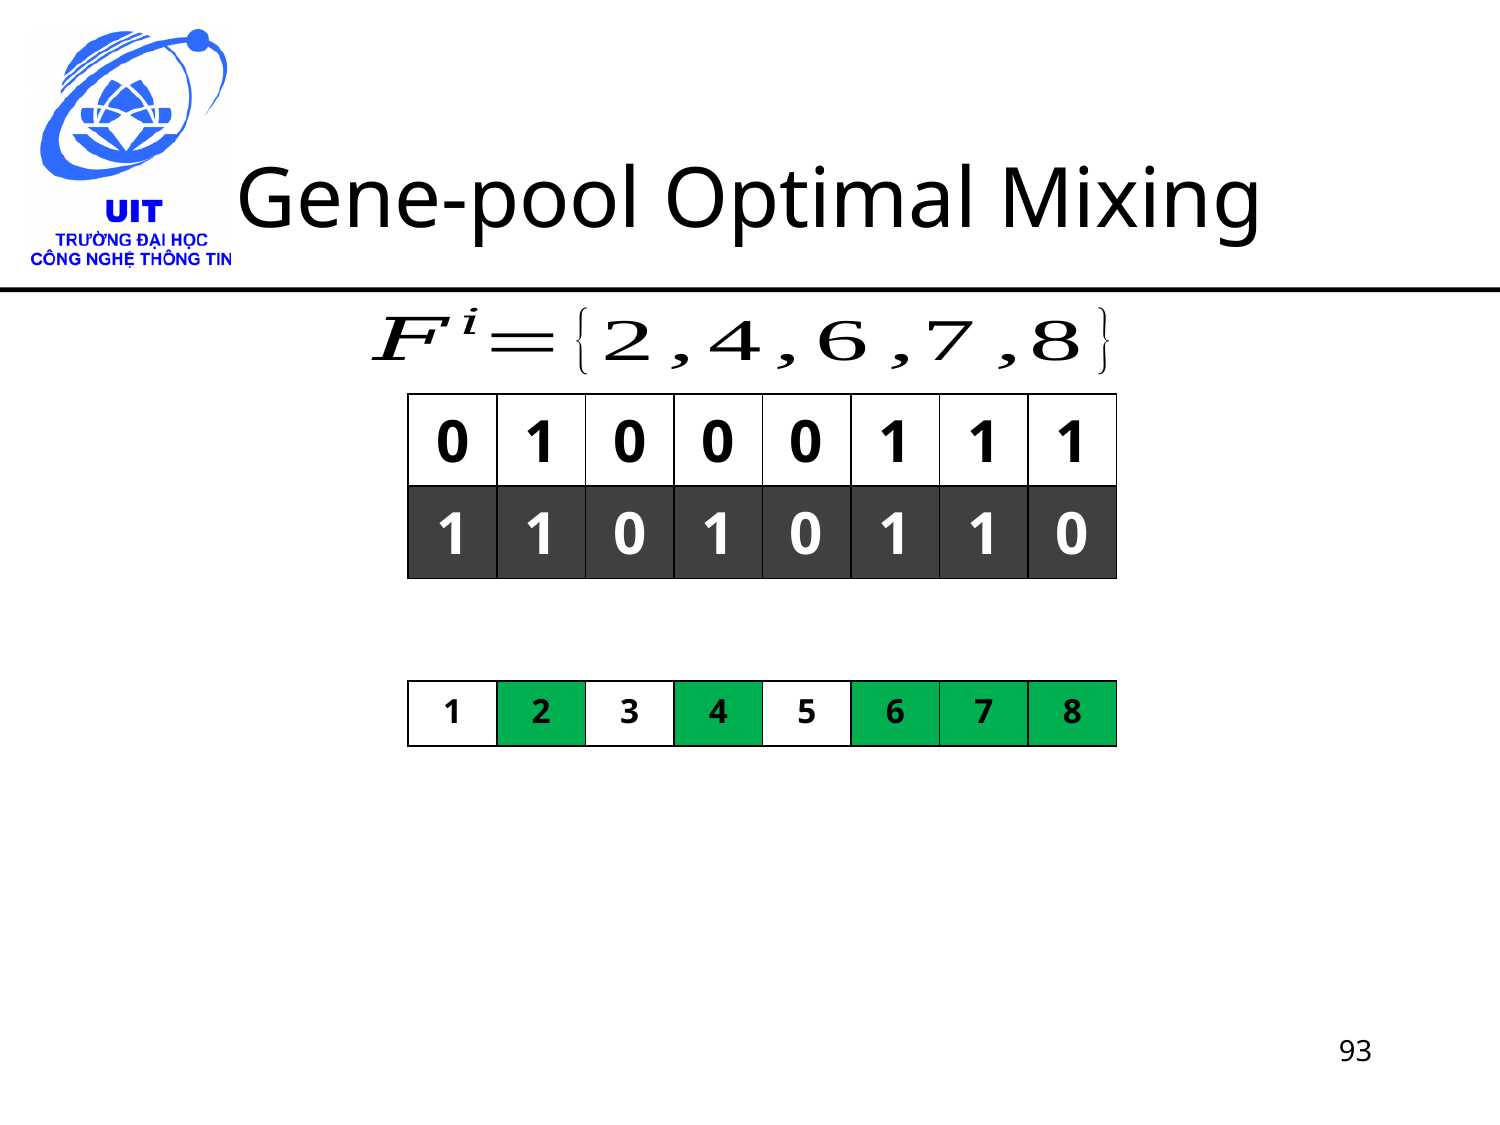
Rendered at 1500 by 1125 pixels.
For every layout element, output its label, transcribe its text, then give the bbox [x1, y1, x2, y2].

table_cell 1 [852, 487, 939, 578]
table_header 4 [675, 682, 762, 745]
table_cell 0 [586, 487, 673, 578]
table_header 1 [940, 395, 1027, 485]
table_cell 0 [1029, 487, 1116, 578]
table_header 8 [1029, 682, 1116, 745]
table_header 0 [675, 395, 762, 485]
table_header 0 [586, 395, 673, 485]
picture [31, 29, 231, 268]
table_header 6 [852, 682, 939, 745]
table_cell 0 [763, 487, 850, 578]
table_cell 1 [675, 487, 762, 578]
table_header 1 [498, 395, 585, 485]
table_cell 1 [940, 487, 1027, 578]
table_cell 1 [409, 487, 496, 578]
table_header 5 [763, 682, 850, 745]
title Gene-pool Optimal Mixing [112, 99, 1388, 288]
table_header 0 [409, 395, 496, 485]
table_header 1 [1029, 395, 1116, 485]
table_header 3 [586, 682, 673, 745]
slide_number 93 [1074, 1024, 1388, 1101]
table_header 2 [498, 682, 585, 745]
table_cell 1 [498, 487, 585, 578]
table_header 1 [409, 682, 496, 745]
table_header 7 [940, 682, 1027, 745]
table_header 0 [763, 395, 850, 485]
table_header 1 [852, 395, 939, 485]
